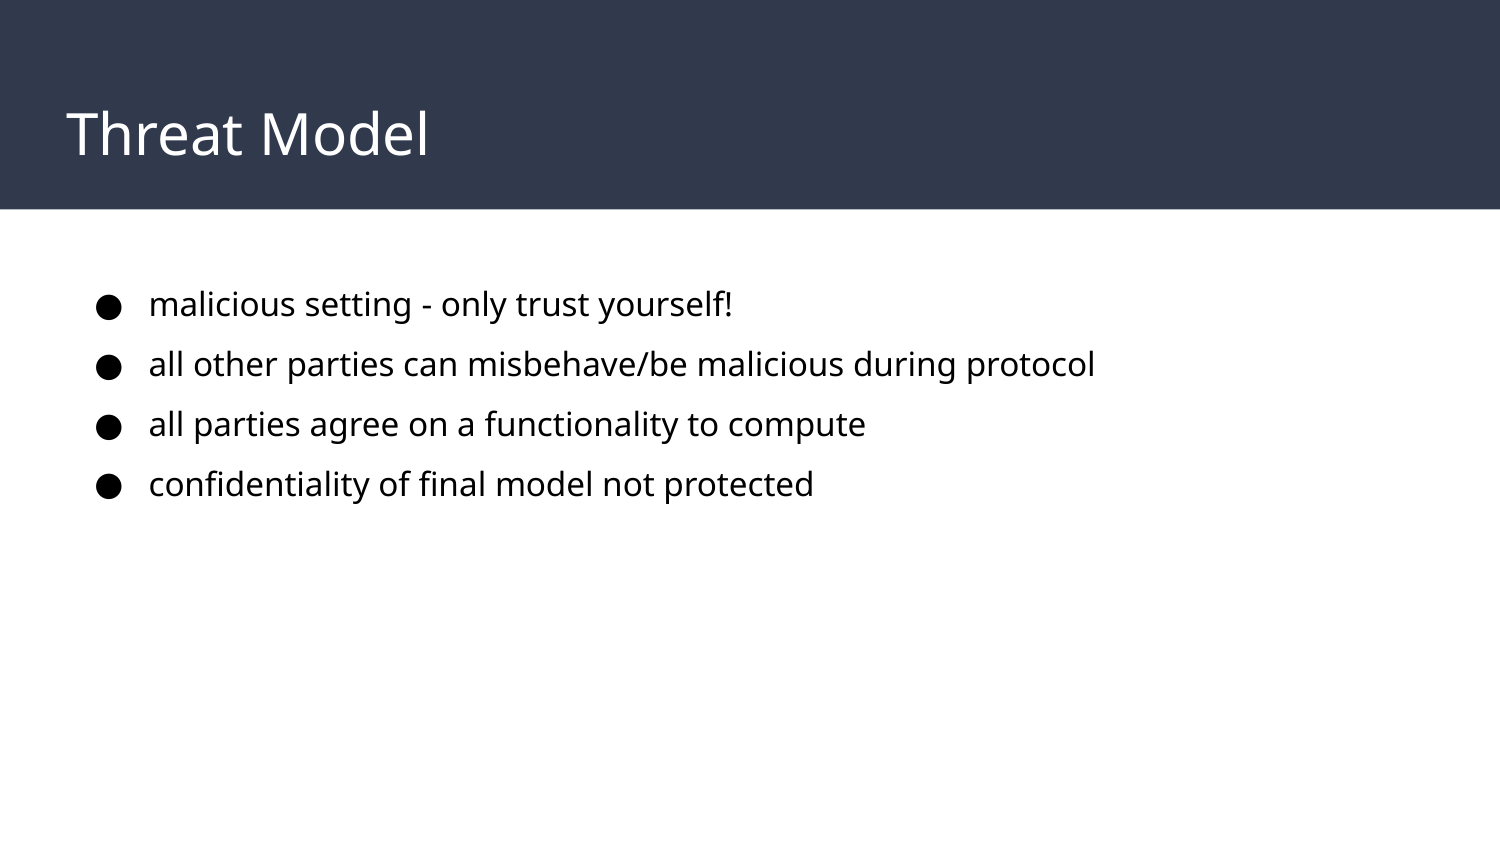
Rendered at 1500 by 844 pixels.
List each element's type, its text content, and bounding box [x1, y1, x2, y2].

text_box malicious setting - only trust yourself! all other parties can misbehave/be malicious during protocol all parties agree on a functionality to compute confidentiality of final model not protected [58, 248, 1449, 824]
title Threat Model [51, 82, 1449, 185]
